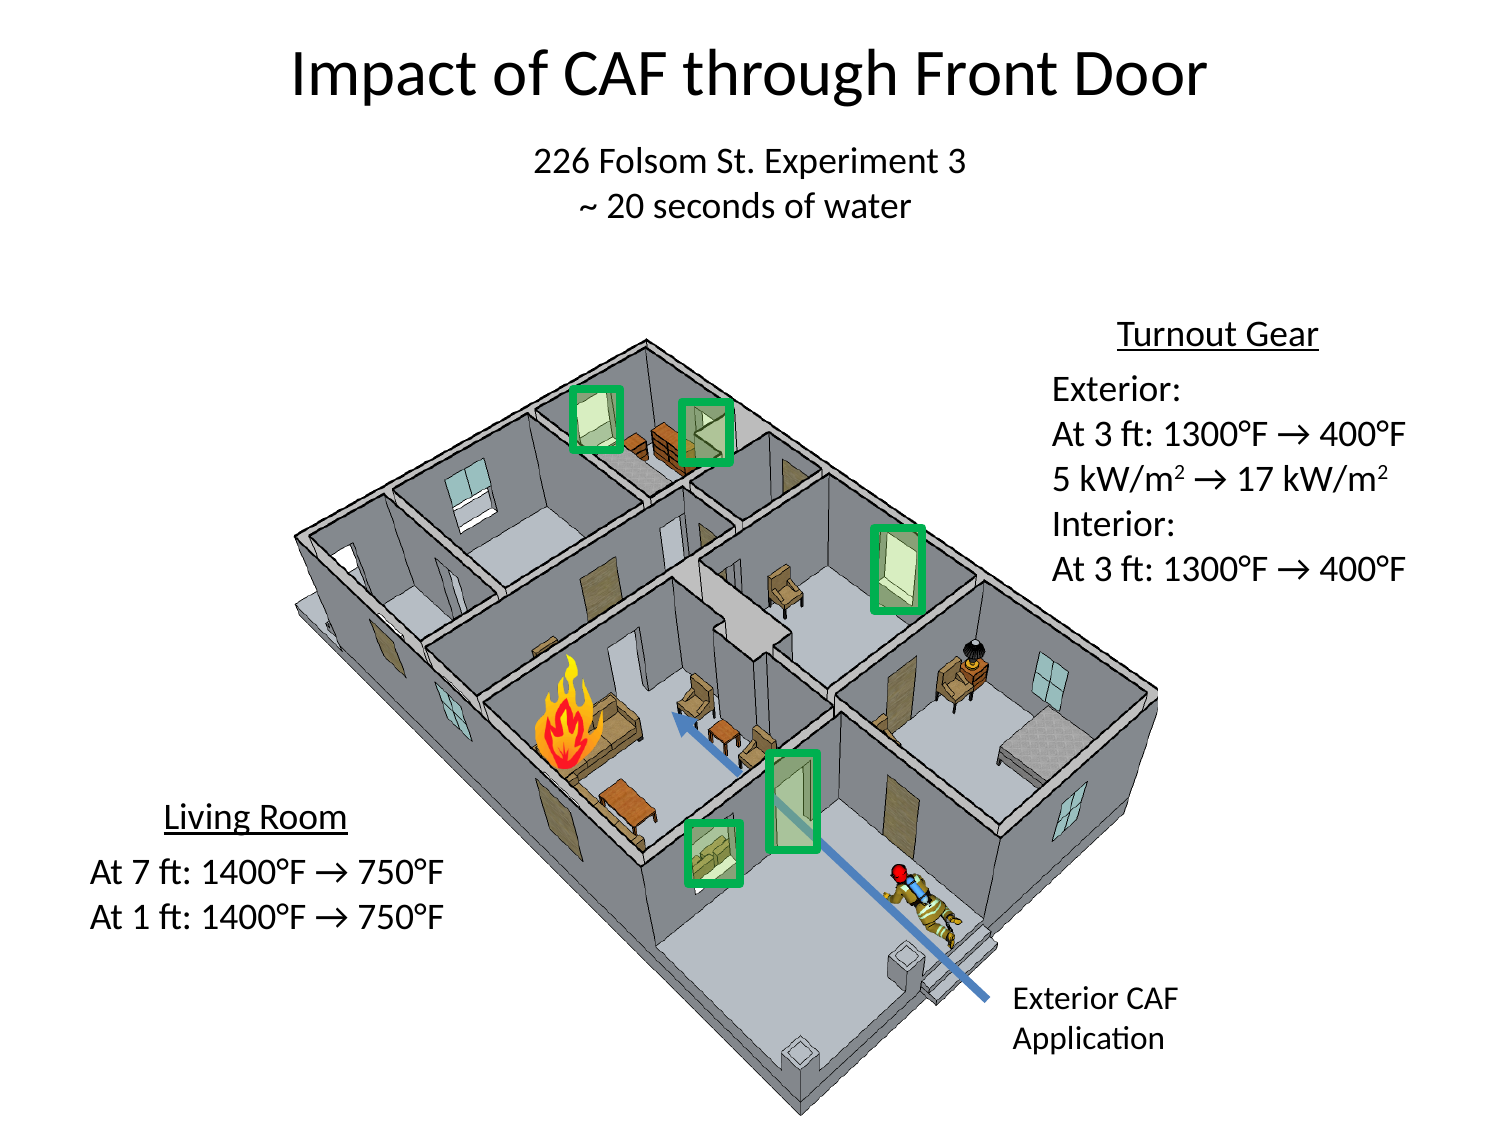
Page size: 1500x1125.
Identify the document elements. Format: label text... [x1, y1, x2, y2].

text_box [671, 711, 741, 775]
text_box Exterior: At 3 ft: 1300°F → 400°F 5 kW/m2 → 17 kW/m2 Interior: At 3 ft: 1300°F → 400°F [1163, 356, 1429, 597]
text_box Exterior CAF Application [1163, 968, 1291, 1064]
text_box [770, 795, 988, 1001]
text_box Living Room [124, 784, 286, 845]
text_box At 7 ft: 1400°F → 750°F At 1 ft: 1400°F → 750°F [75, 840, 286, 945]
text_box Impact of CAF through Front Door [74, 0, 1425, 163]
text_box 226 Folsom St. Experiment 3 ~ 20 seconds of water [0, 128, 1500, 233]
picture [291, 337, 1159, 1125]
text_box Turnout Gear [1086, 301, 1350, 362]
